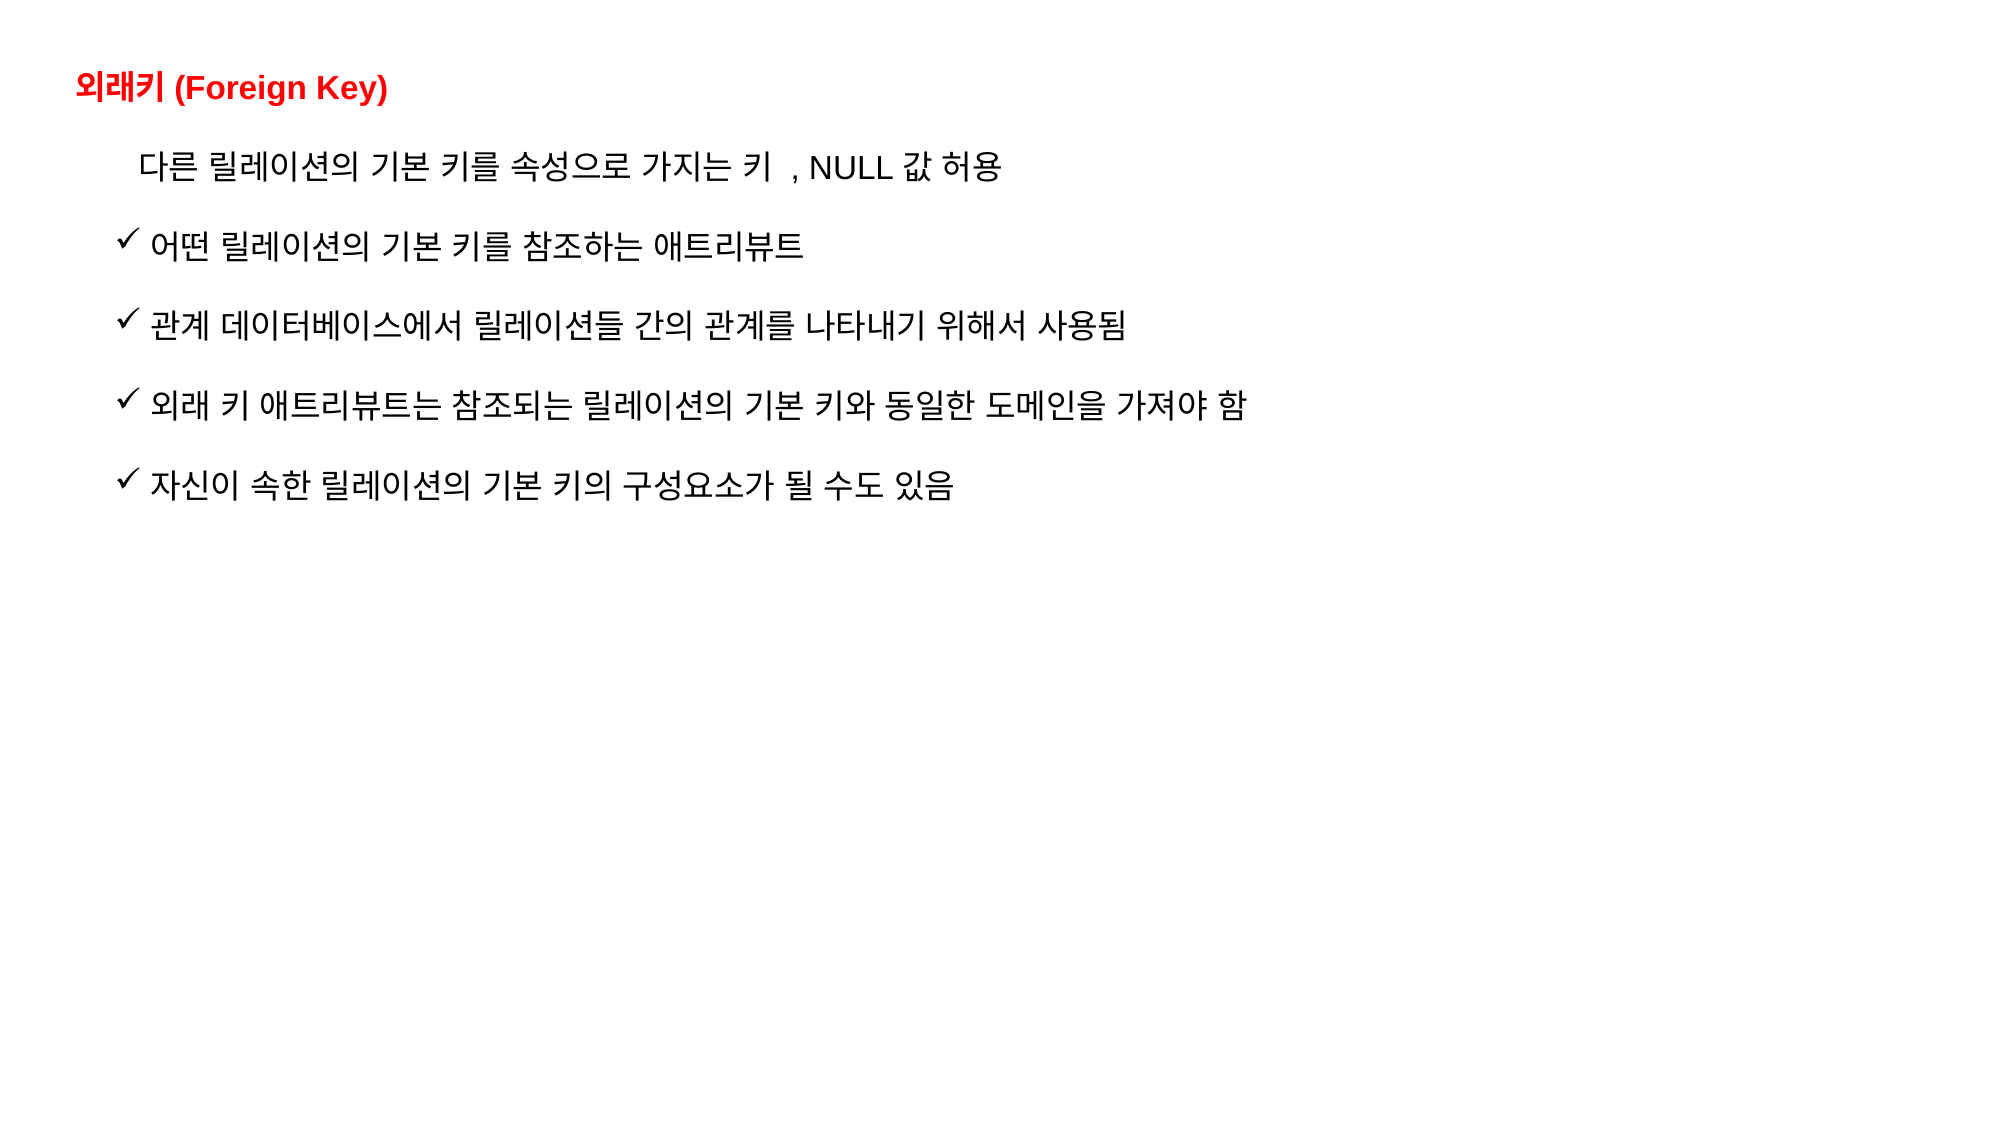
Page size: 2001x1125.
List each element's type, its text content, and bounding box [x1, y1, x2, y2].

text_box 외래키(Foreign Key) 다른 릴레이션의 기본 키를 속성으로 가지는 키 , NULL값 허용 어떤 릴레이션의 기본 키를 참조하는 애트리뷰트 관계 데이터베이스에서 릴레이션들 간의 관계를 나타내기 위해서 사용됨 외래 키 애트리뷰트는 참조되는 릴레이션의 기본 키와 동일한 도메인을 가져야 함 자신이 속한 릴레이션의 기본 키의 구성요소가 될 수도 있음 [60, 18, 1714, 593]
